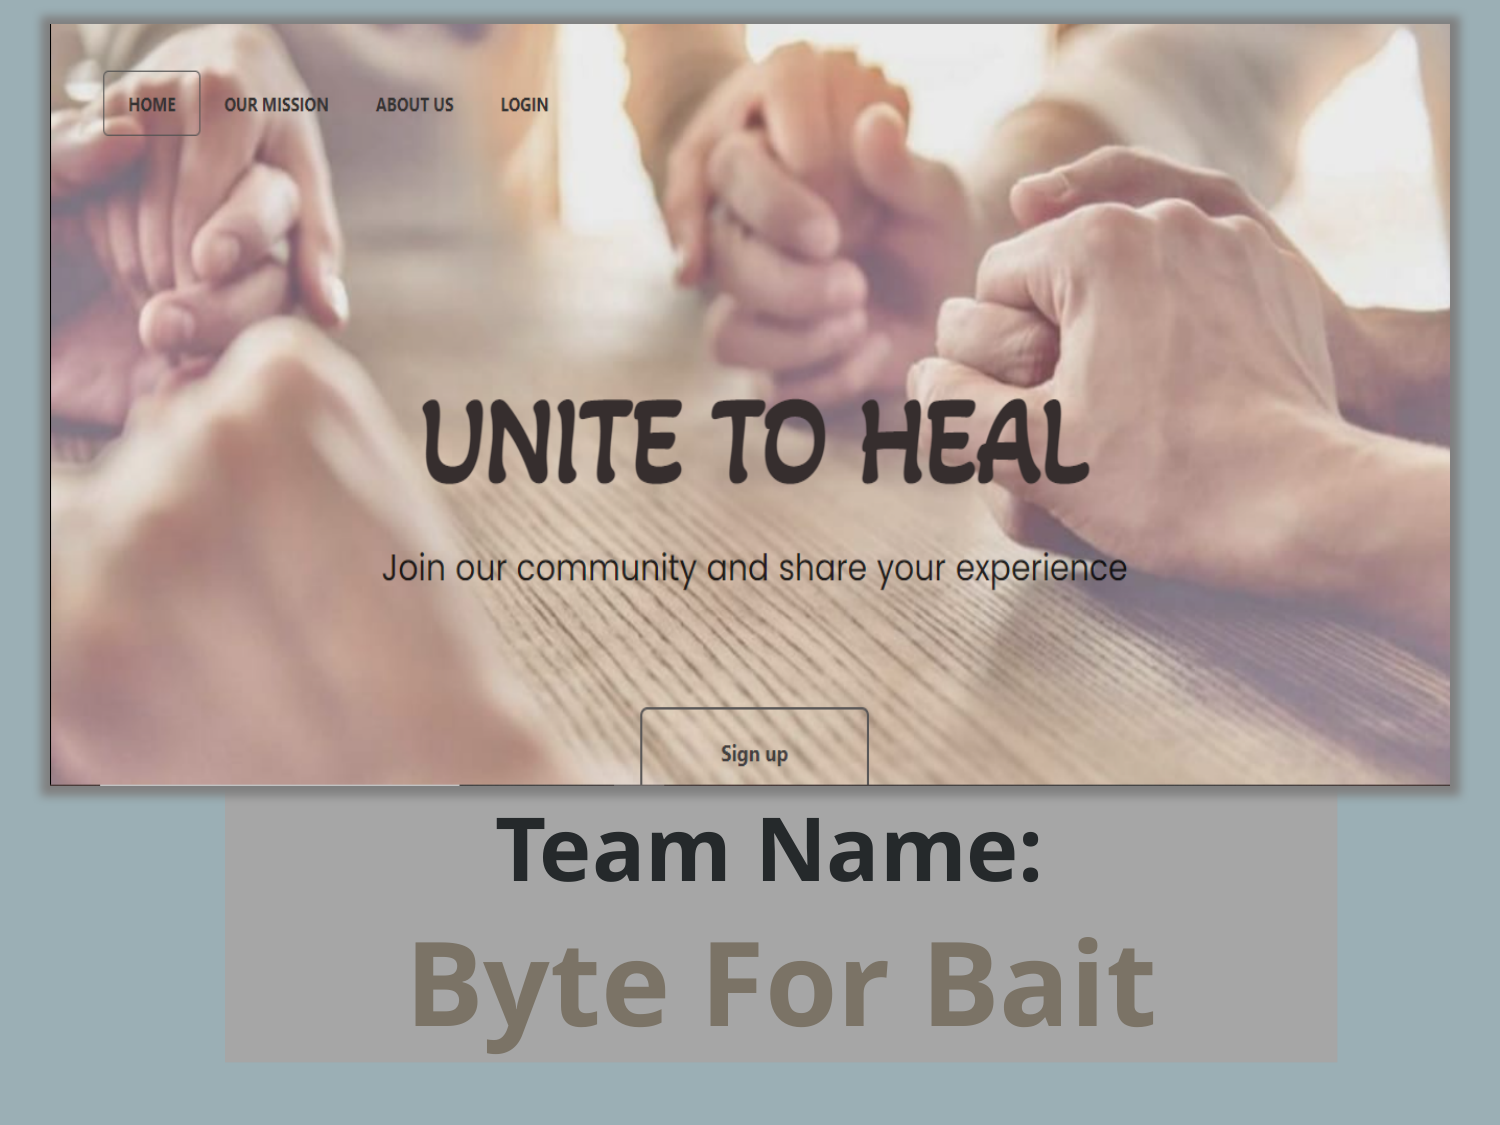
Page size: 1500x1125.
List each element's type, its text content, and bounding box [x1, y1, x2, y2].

picture [49, 24, 1451, 786]
subtitle Team Name: Byte For Bait [225, 803, 1338, 1063]
